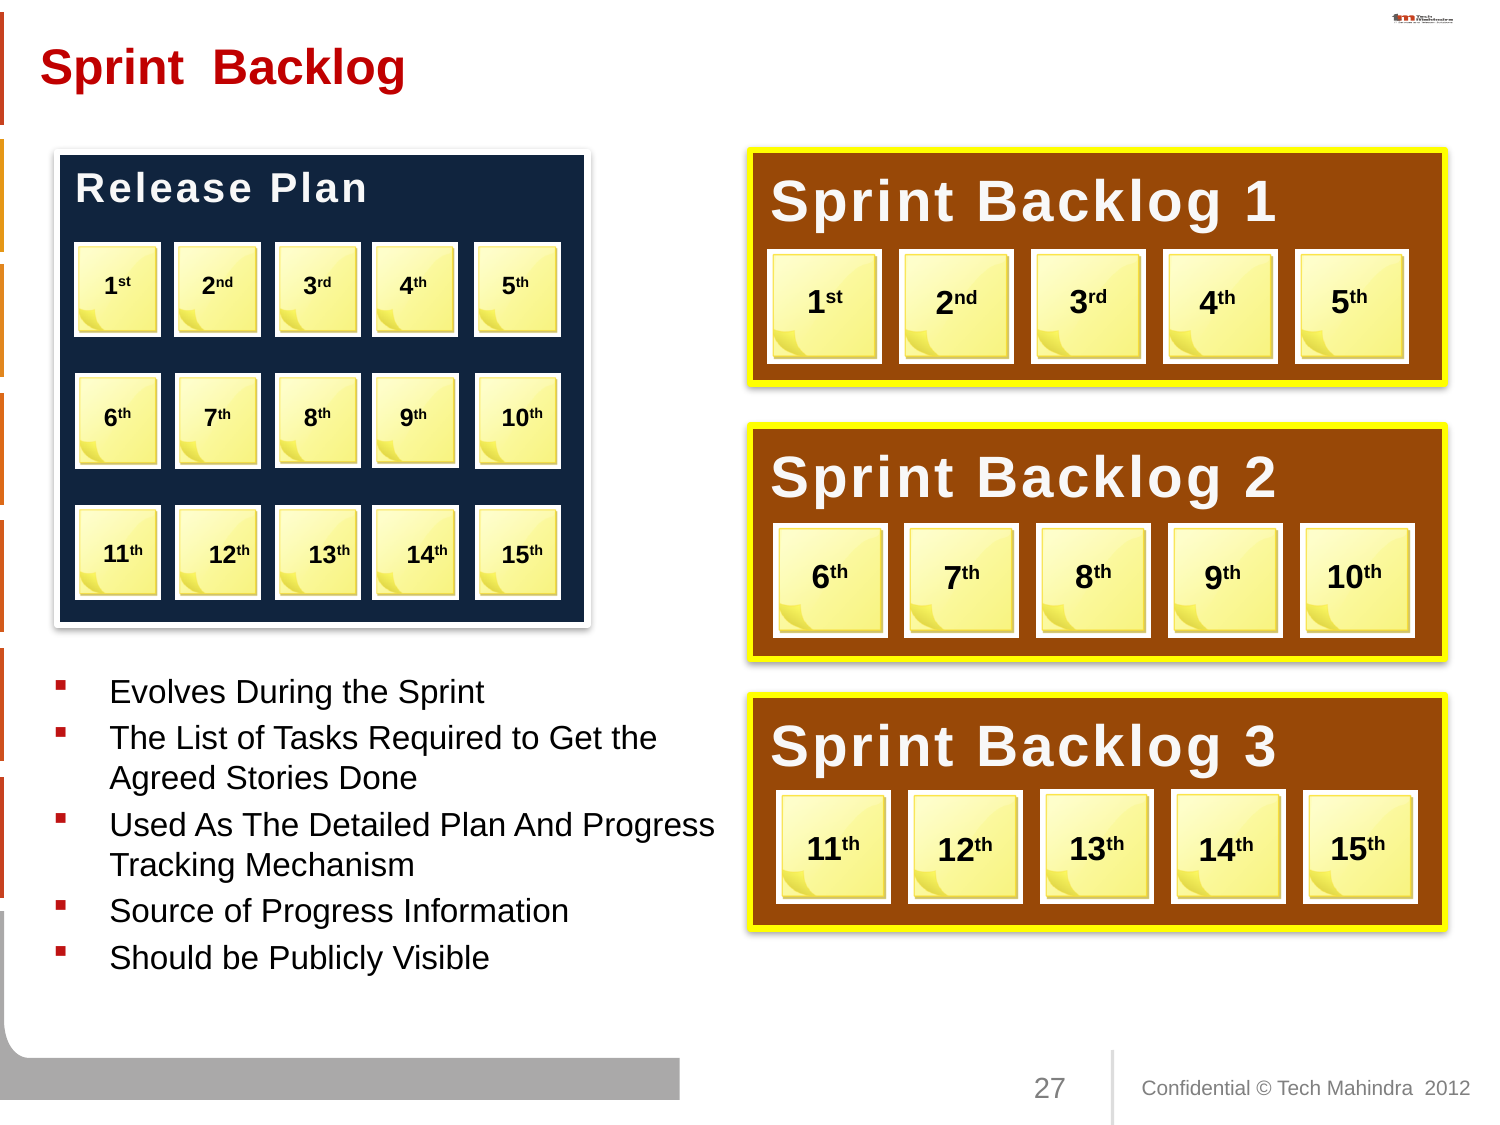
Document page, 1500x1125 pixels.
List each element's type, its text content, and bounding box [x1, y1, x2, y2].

list Evolves During the Sprint The List of Tasks Required to Get the Agreed Stories Done Used As The Detailed Plan And Progress Tracking Mechanism Source of Progress Information Should be Publicly Visible [37, 662, 782, 1082]
text_box Release Plan [60, 153, 538, 219]
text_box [749, 425, 1445, 660]
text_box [174, 242, 261, 337]
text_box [1299, 523, 1415, 639]
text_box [274, 505, 370, 600]
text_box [474, 373, 563, 469]
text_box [899, 249, 1014, 364]
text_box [174, 505, 272, 601]
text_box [1168, 523, 1283, 638]
title Sprint Backlog [24, 30, 1126, 99]
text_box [1039, 789, 1155, 904]
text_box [904, 523, 1020, 639]
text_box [174, 373, 261, 469]
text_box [1294, 249, 1410, 364]
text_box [749, 149, 1445, 384]
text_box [74, 242, 161, 337]
text_box [54, 149, 591, 628]
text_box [776, 789, 891, 905]
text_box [372, 505, 473, 600]
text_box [74, 505, 163, 601]
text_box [1031, 248, 1146, 364]
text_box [474, 242, 561, 337]
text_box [1171, 789, 1287, 904]
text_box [474, 505, 563, 601]
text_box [372, 241, 459, 337]
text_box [274, 241, 361, 337]
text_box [372, 373, 459, 469]
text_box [767, 249, 883, 364]
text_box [74, 373, 161, 469]
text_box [1036, 523, 1151, 638]
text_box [908, 789, 1023, 905]
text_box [274, 373, 361, 469]
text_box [1303, 789, 1418, 905]
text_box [772, 523, 888, 639]
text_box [749, 694, 1445, 929]
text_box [1162, 248, 1278, 364]
